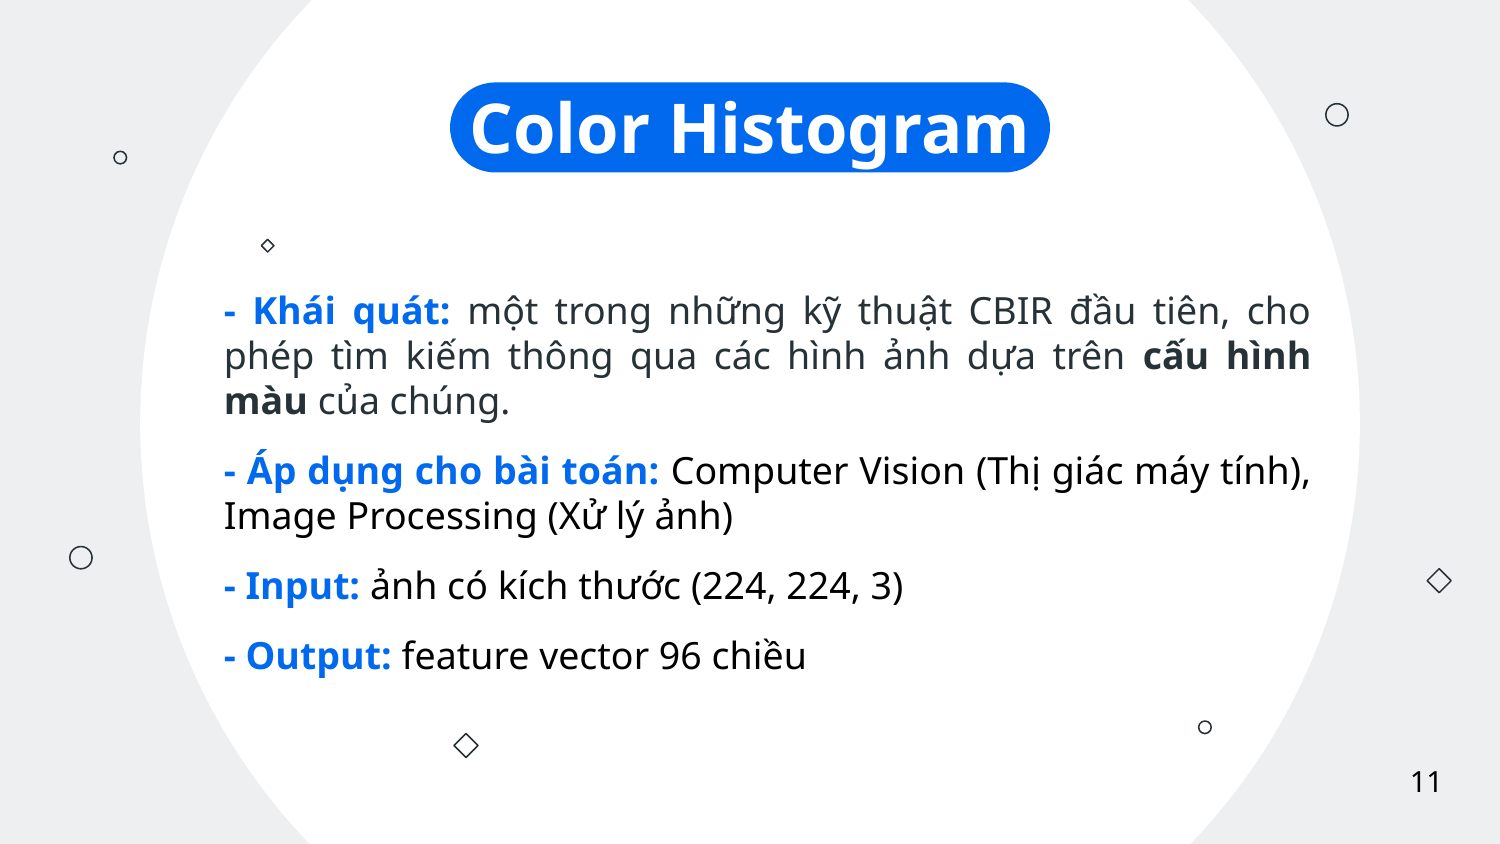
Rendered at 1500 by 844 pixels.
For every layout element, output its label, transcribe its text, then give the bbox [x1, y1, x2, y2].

text_box 11 [1394, 756, 1479, 806]
title Color Histogram [290, 87, 1210, 166]
text_box - Khái quát: ​một trong những kỹ thuật CBIR đầu tiên, cho phép tìm kiếm thông qua các hình ảnh dựa trên cấu hình màu của chúng. - Áp dụng cho bài toán: Computer Vision (Thị giác máy tính), Image Processing (Xử lý ảnh)​ - Input: ảnh có kích thước (224, 224, 3)​ - Output: feature vector 96 chiều [208, 279, 1327, 685]
text_box [475, 82, 1025, 87]
text_box [471, 166, 1029, 173]
